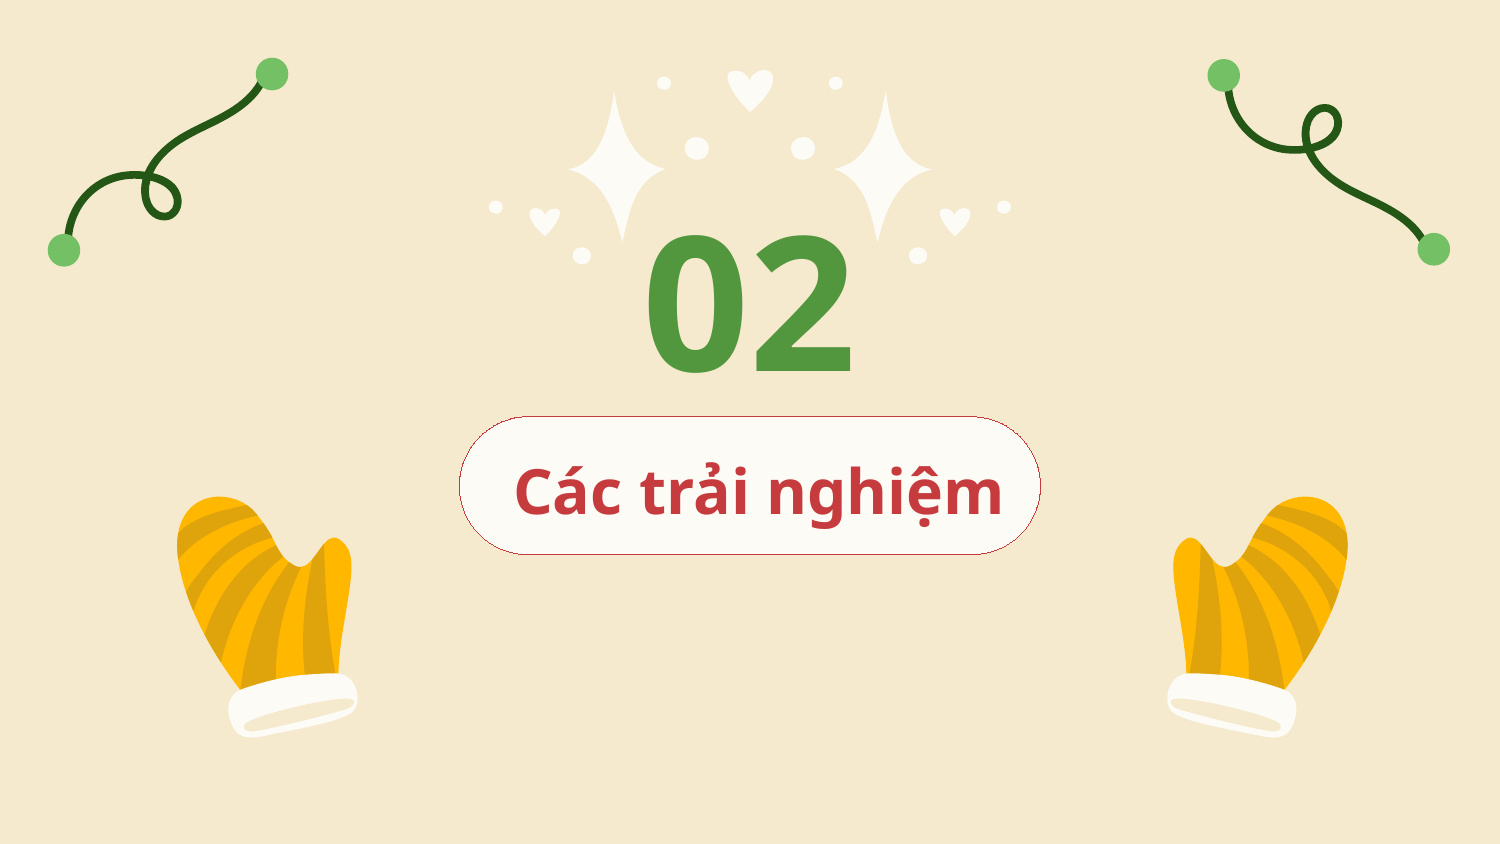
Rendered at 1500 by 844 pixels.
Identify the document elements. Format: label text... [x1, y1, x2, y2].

text_box [1024, 440, 1041, 531]
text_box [1162, 496, 1353, 738]
title 02 [516, 274, 983, 394]
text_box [485, 69, 1015, 265]
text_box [171, 496, 363, 738]
title Các trải nghiệm [495, 420, 1024, 559]
text_box [507, 416, 993, 420]
text_box [459, 425, 495, 547]
